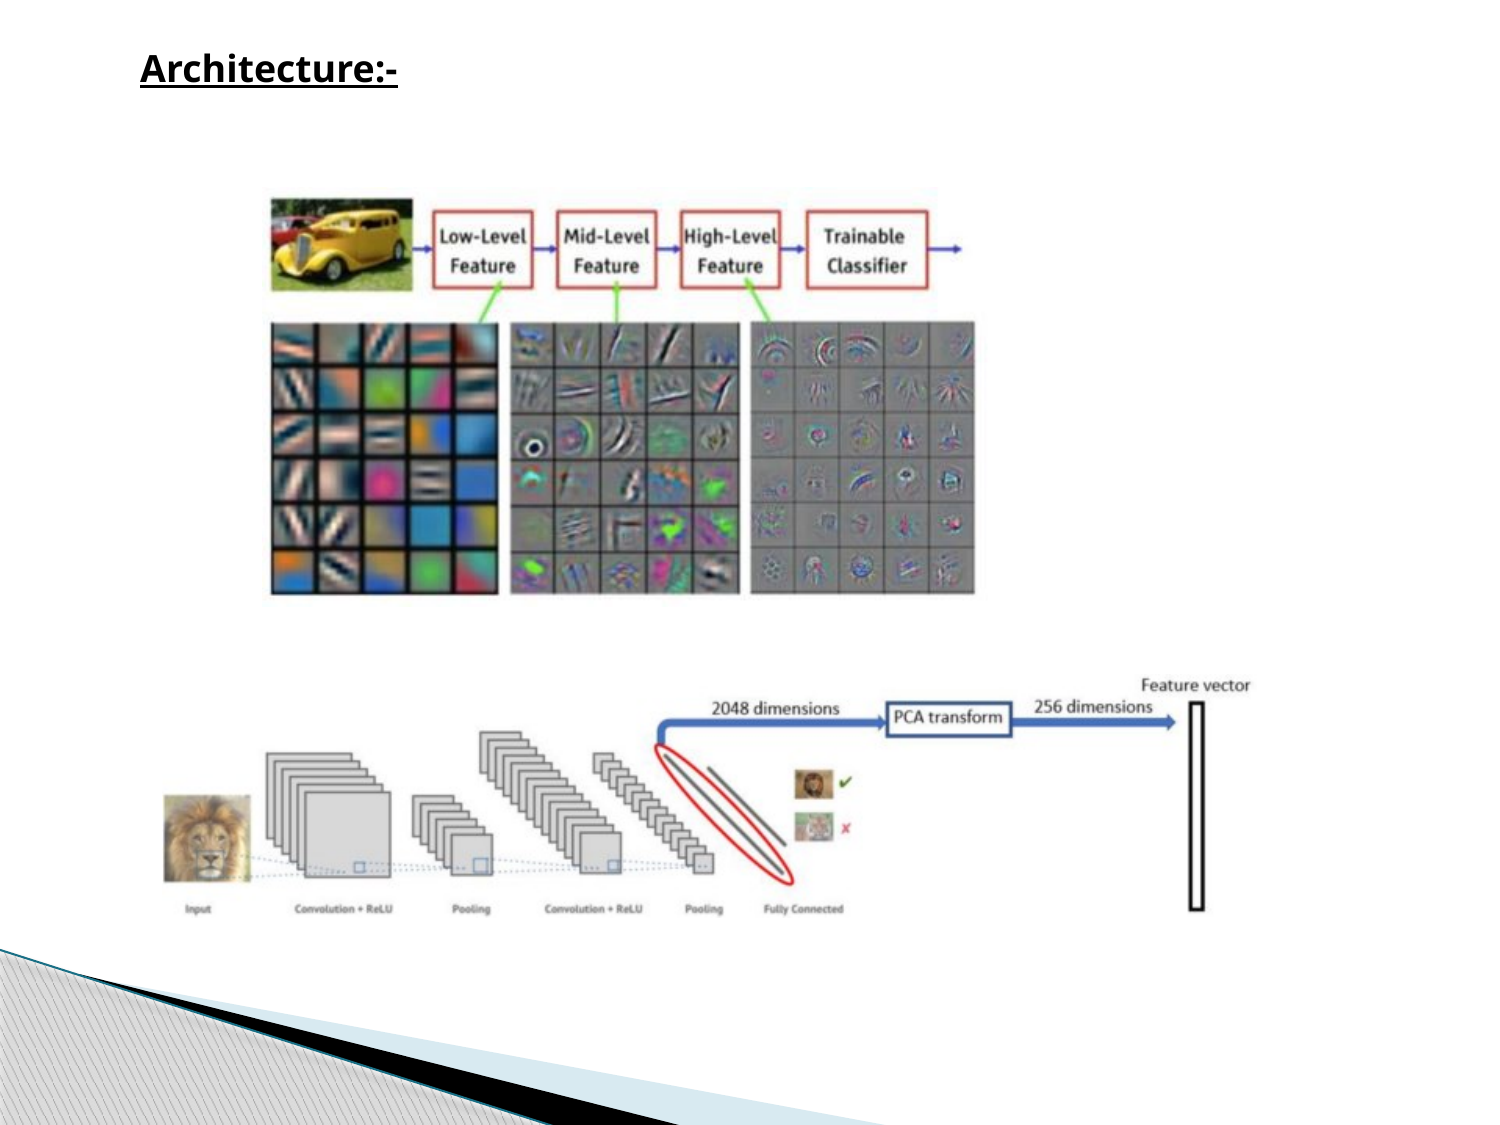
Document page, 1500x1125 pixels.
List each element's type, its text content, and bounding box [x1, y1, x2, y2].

picture [262, 187, 991, 607]
text_box Architecture:- [125, 37, 413, 98]
picture [162, 674, 1257, 918]
